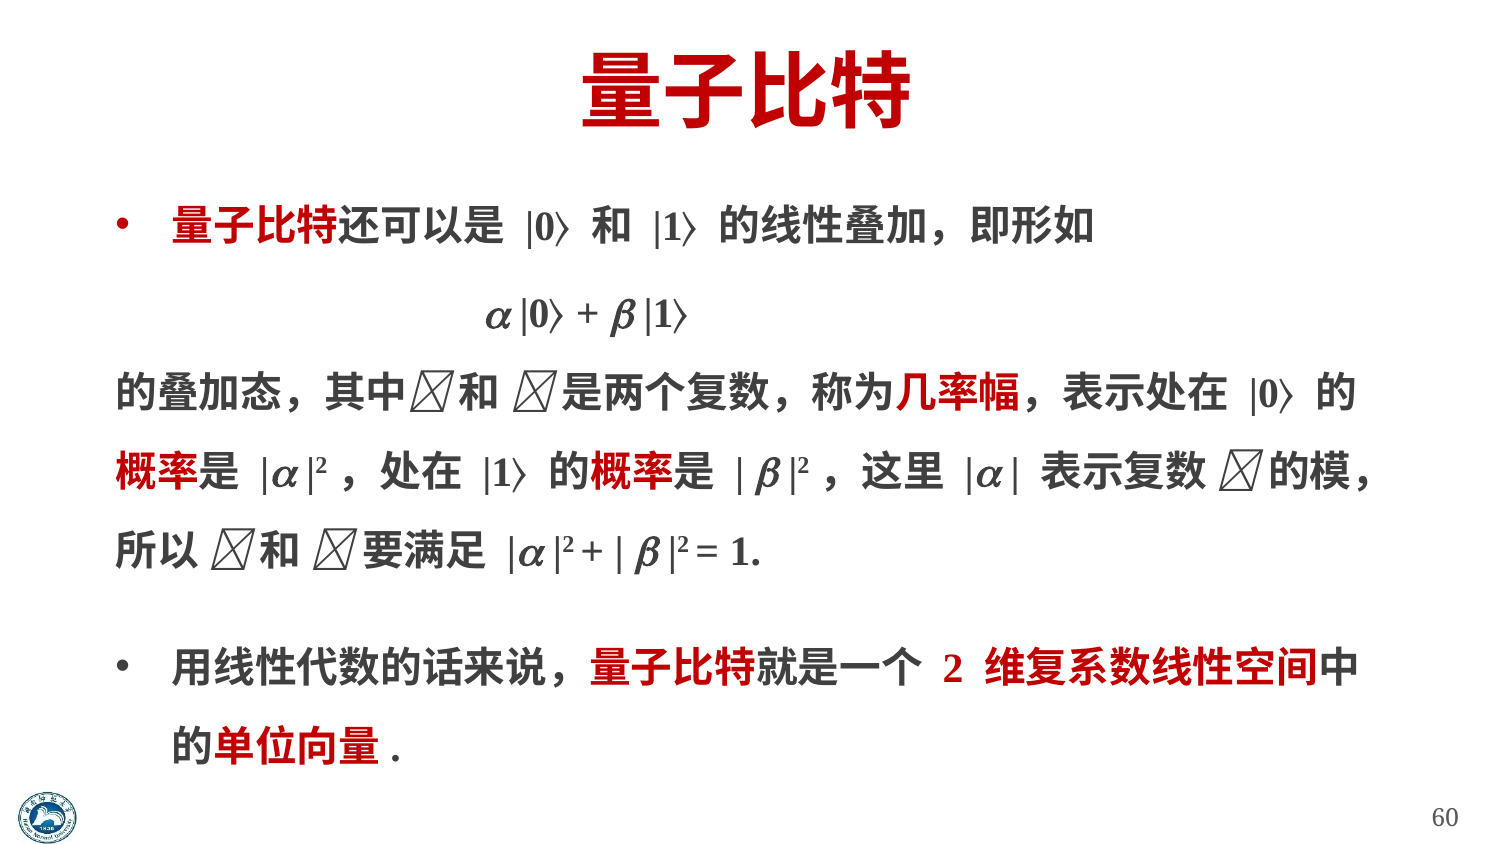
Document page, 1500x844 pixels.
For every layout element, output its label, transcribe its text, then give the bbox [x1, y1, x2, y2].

slide_number 60 [1426, 795, 1495, 841]
picture [17, 791, 77, 844]
list 量子比特还可以是 |0〉 和 |1〉 的线性叠加，即形如  |0〉 +  |1〉 的叠加态，其中 和  是两个复数，称为几率幅，表示处在 |0〉 的概率是 | |2，处在 |1〉 的概率是 |  |2，这里 | | 表示复数  的模，所以  和  要满足 | |2 + |  |2 = 1. 用线性代数的话来说，量子比特就是一个 2 维复系数线性空间中的单位向量. [100, 161, 1409, 639]
title 量子比特 [71, 67, 1422, 146]
